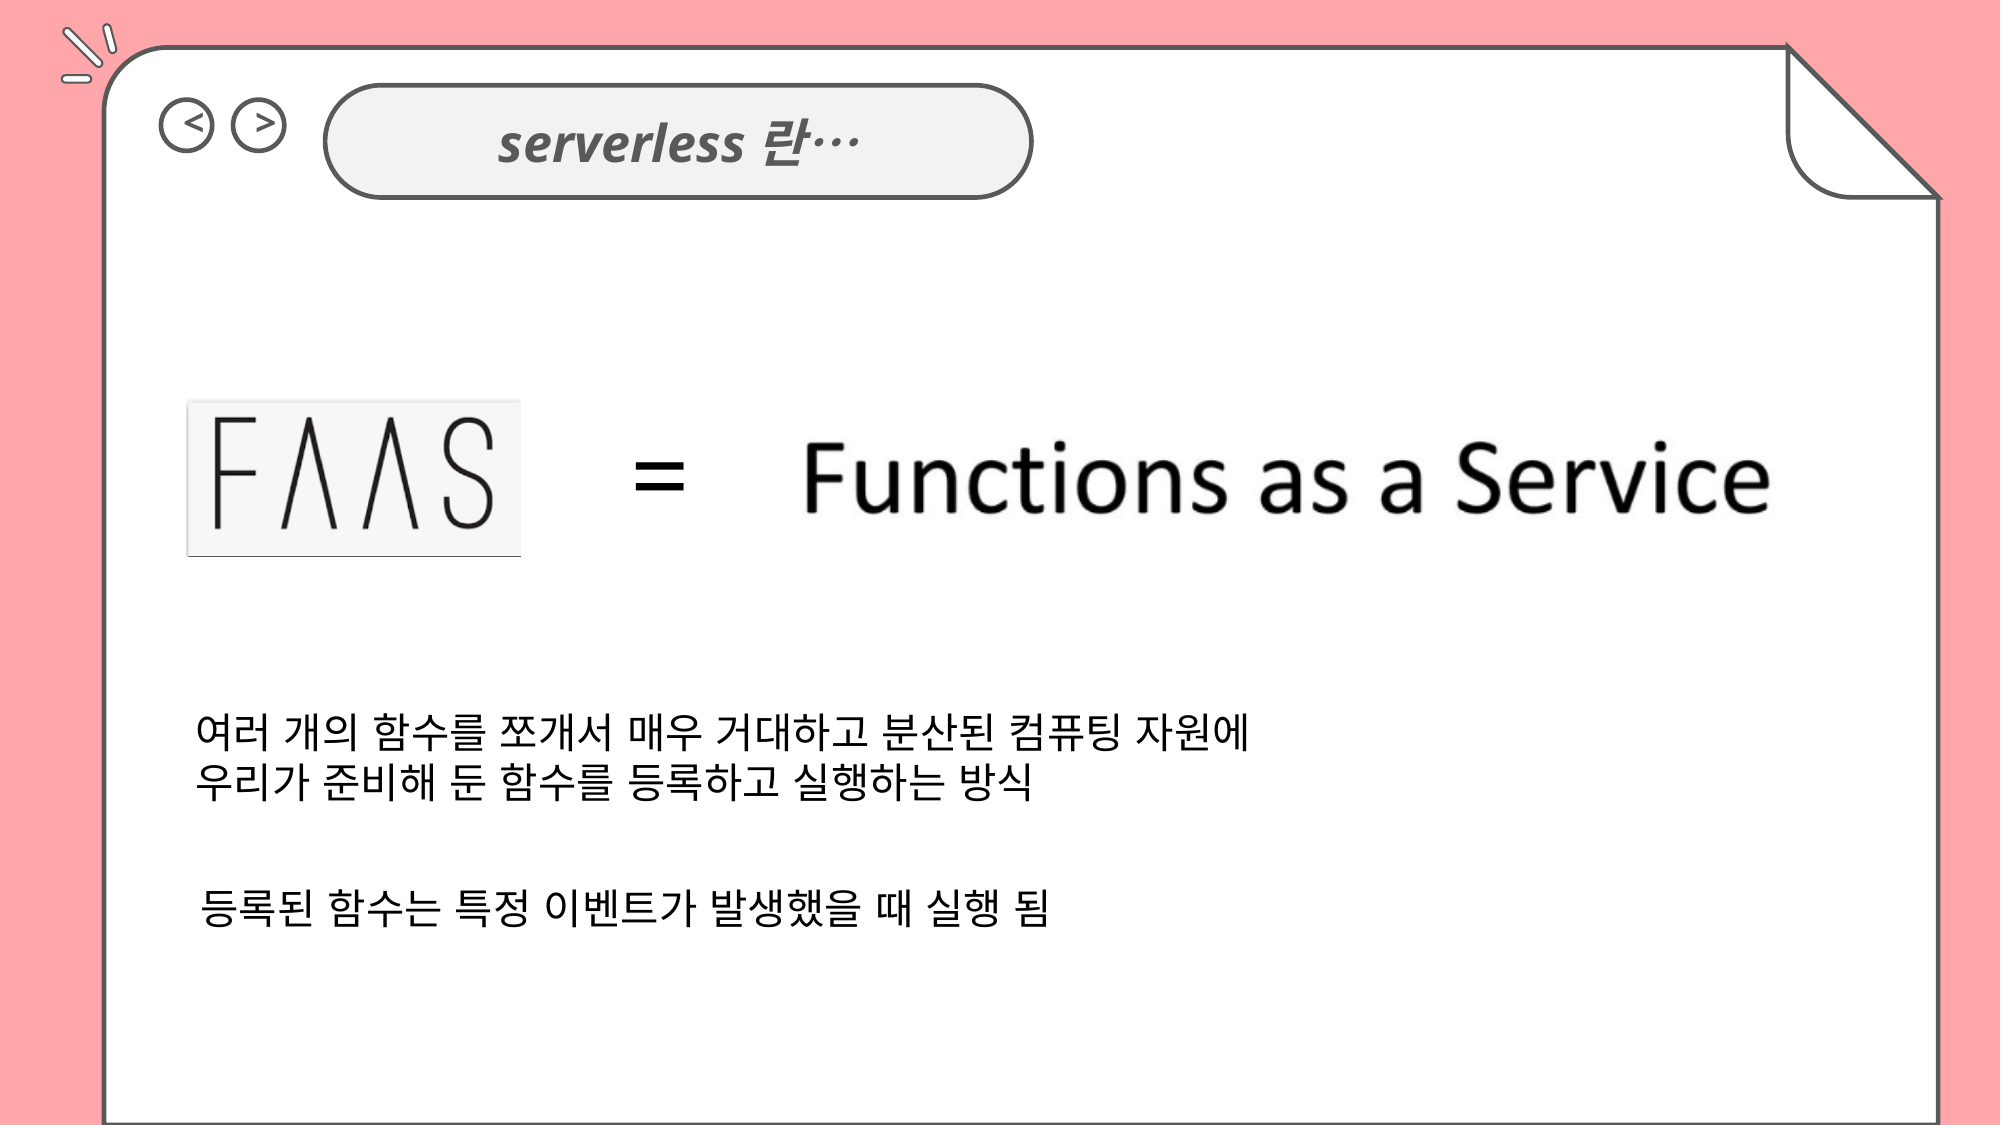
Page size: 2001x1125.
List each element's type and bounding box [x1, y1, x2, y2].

picture [728, 418, 1848, 563]
picture [186, 398, 521, 557]
text_box [61, 21, 1939, 1125]
